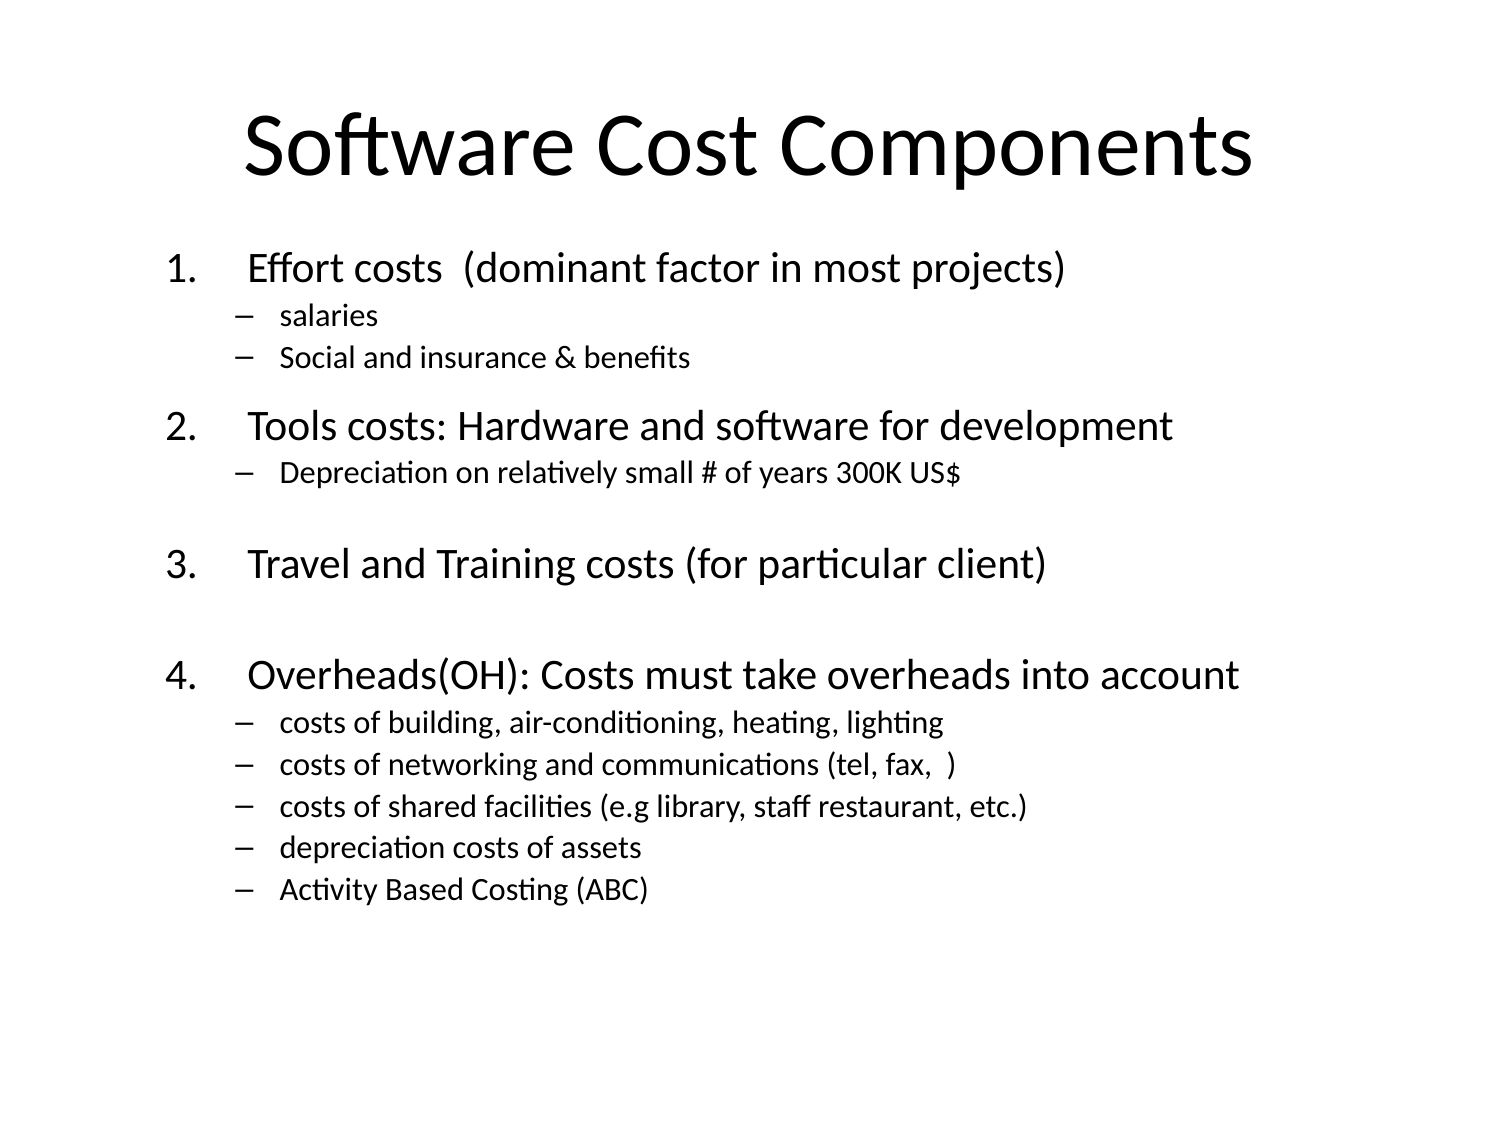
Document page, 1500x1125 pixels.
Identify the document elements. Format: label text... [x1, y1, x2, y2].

list Effort costs (dominant factor in most projects) salaries Social and insurance & benefits Tools costs: Hardware and software for development Depreciation on relatively small # of years 300K US$ Travel and Training costs (for particular client) Overheads(OH): Costs must take overheads into account costs of building, air-conditioning, heating, lighting costs of networking and communications (tel, fax, ) costs of shared facilities (e.g library, staff restaurant, etc.) depreciation costs of assets Activity Based Costing (ABC) [150, 237, 1431, 916]
title Software Cost Components [75, 45, 1425, 233]
